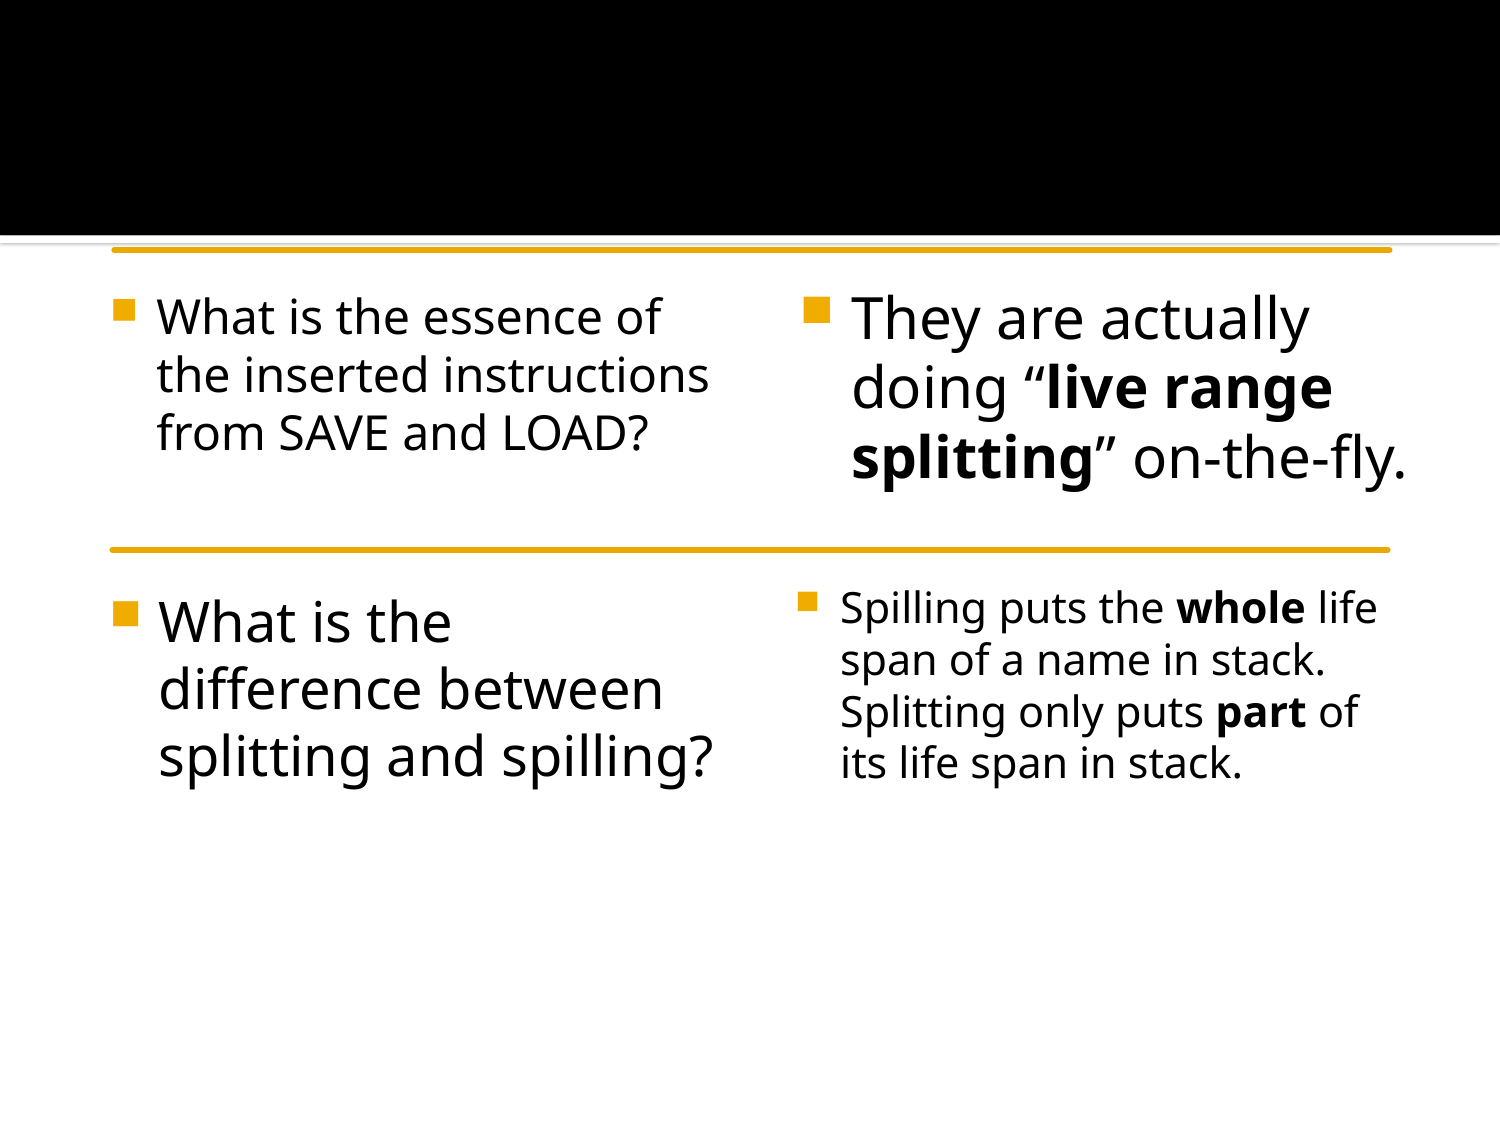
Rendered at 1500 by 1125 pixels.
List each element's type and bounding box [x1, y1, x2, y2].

text_box [74, 549, 1425, 806]
text_box [76, 249, 1427, 506]
